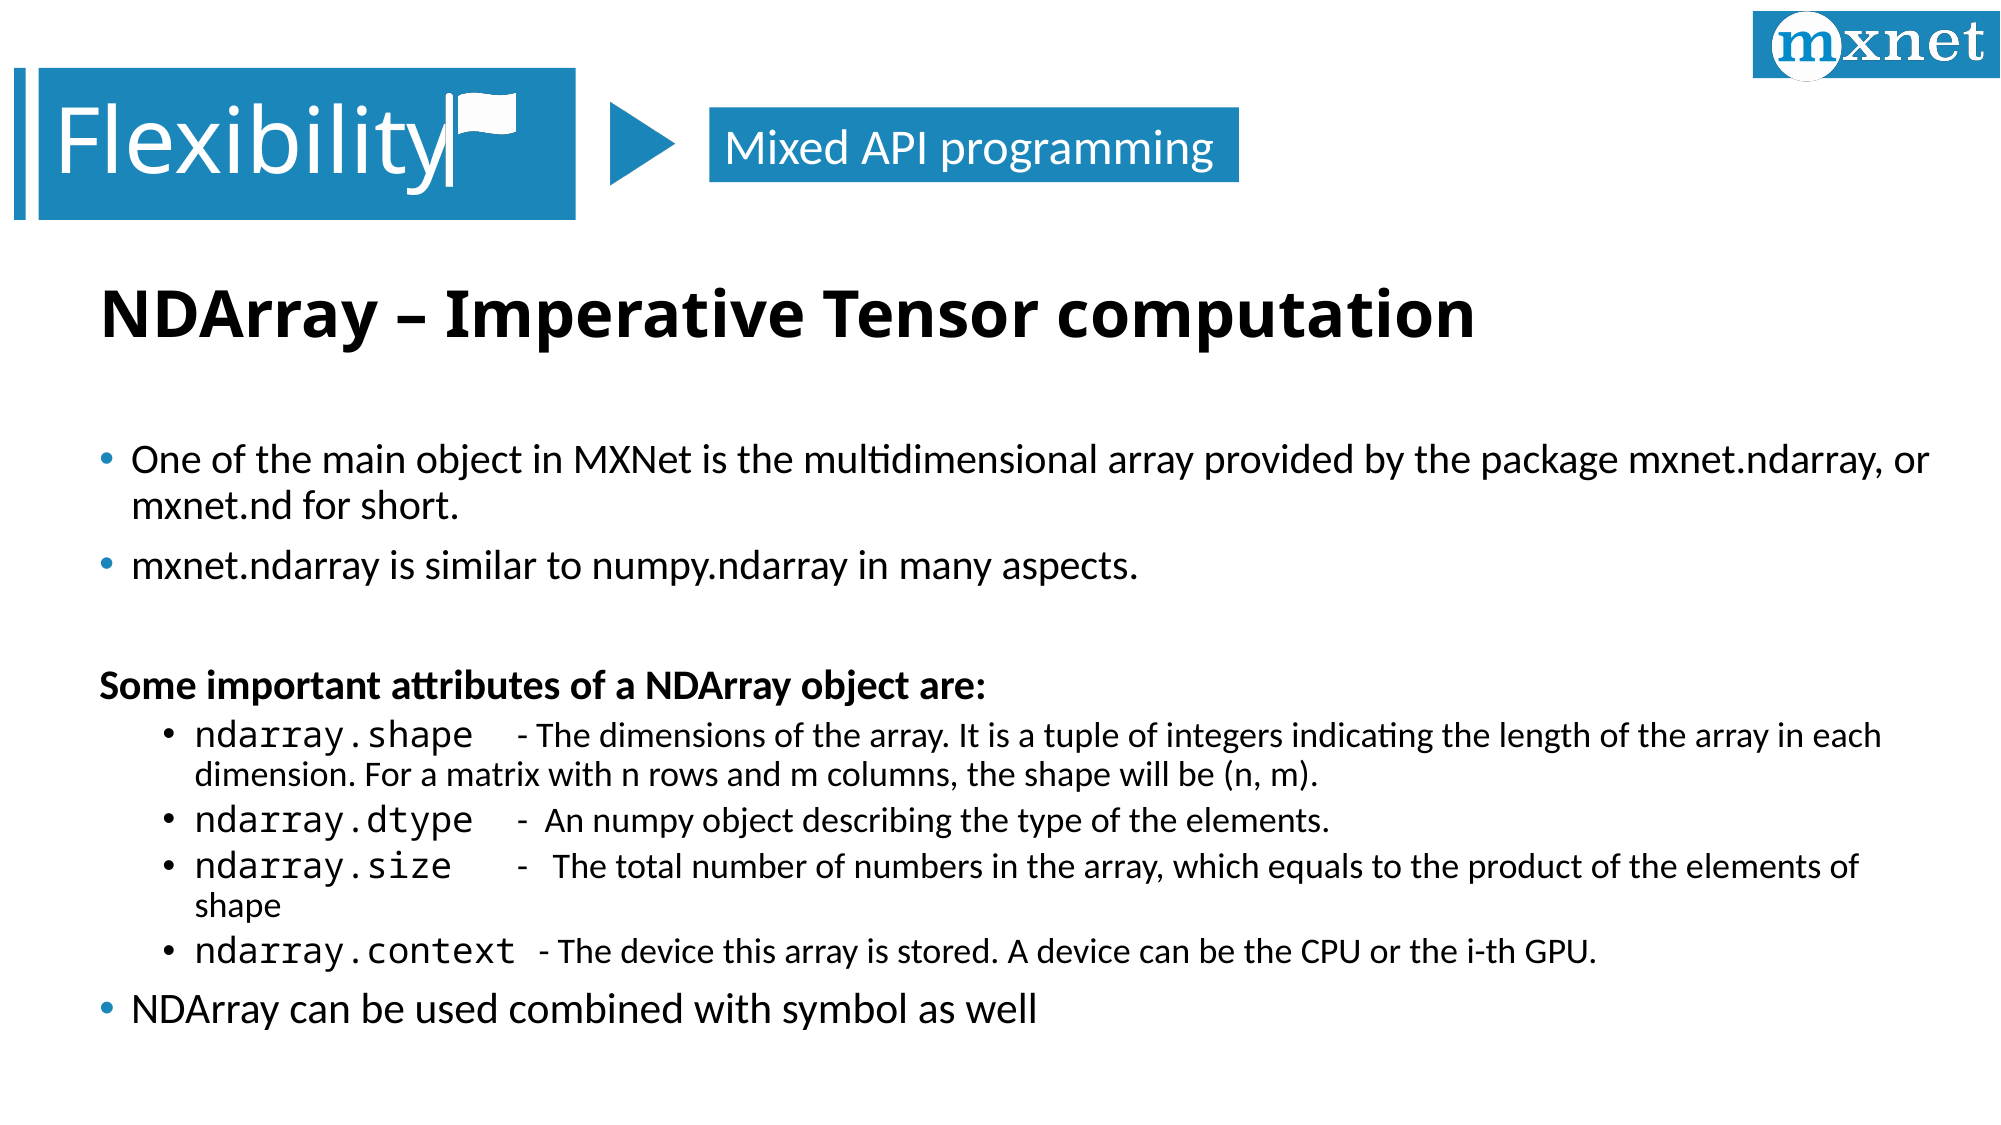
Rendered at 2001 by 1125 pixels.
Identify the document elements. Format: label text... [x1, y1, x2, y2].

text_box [14, 67, 1239, 220]
picture [420, 83, 541, 196]
list One of the main object in MXNet is the multidimensional array provided by the package mxnet.ndarray, or mxnet.nd for short. mxnet.ndarray is similar to numpy.ndarray in many aspects. Some important attributes of a NDArray object are: ndarray.shape - The dimensions of the array. It is a tuple of integers indicating the length of the array in each dimension. For a matrix with n rows and m columns, the shape will be (n, m). ndarray.dtype - An numpy object describing the type of the elements. ndarray.size - The total number of numbers in the array, which equals to the product of the elements of shape ndarray.context - The device this array is stored. A device can be the CPU or the i-th GPU. NDArray can be used combined with symbol as well [84, 430, 1962, 1046]
text_box NDArray – Imperative Tensor computation [84, 258, 1522, 375]
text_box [1752, 10, 2000, 84]
